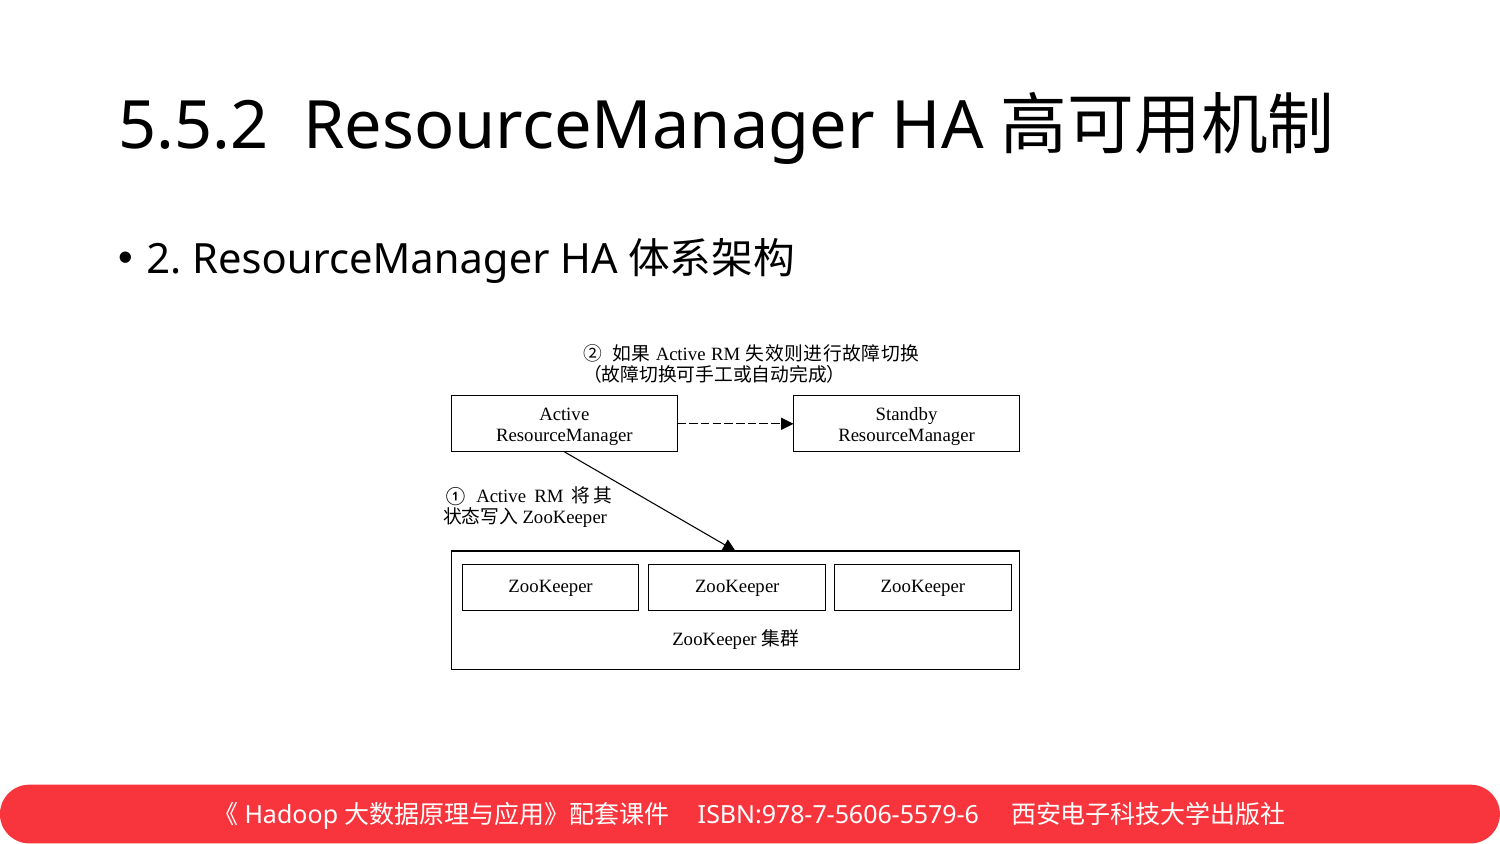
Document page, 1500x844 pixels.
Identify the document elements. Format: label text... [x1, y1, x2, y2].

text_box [317, 326, 1183, 684]
title 5.5.2 ResourceManager HA高可用机制 [103, 44, 1397, 208]
list 2. ResourceManager HA体系架构 [103, 224, 1397, 760]
